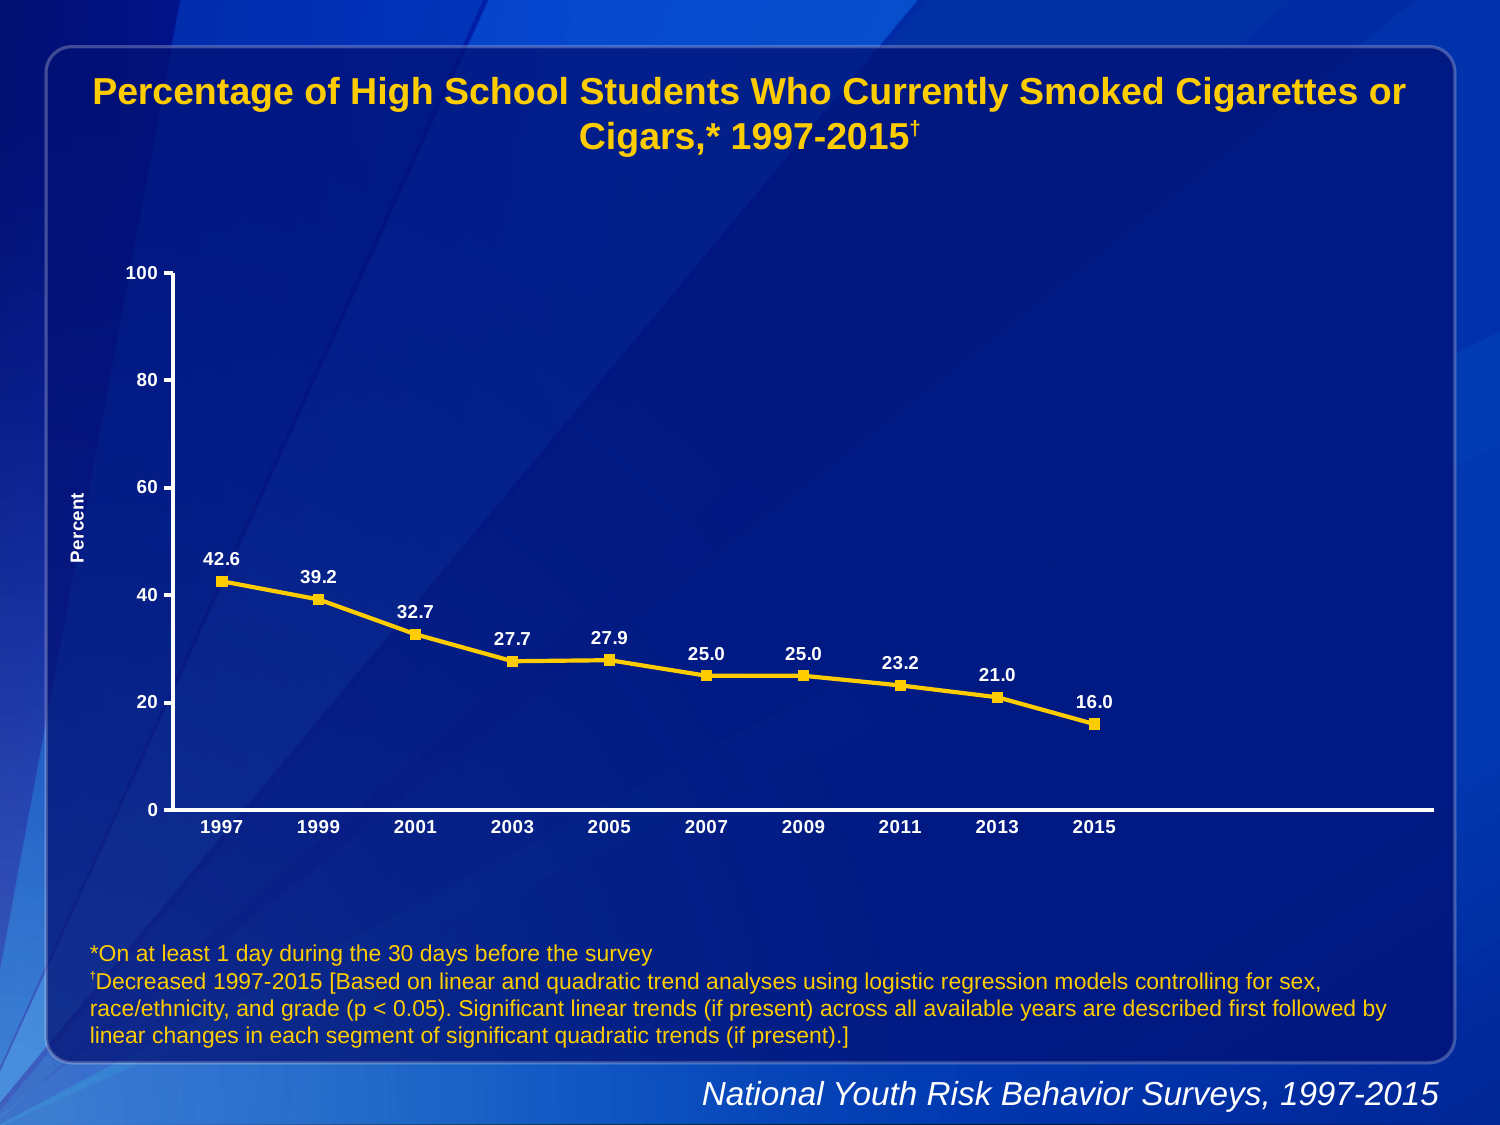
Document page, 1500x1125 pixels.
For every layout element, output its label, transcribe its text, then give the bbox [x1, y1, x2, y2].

picture [0, 0, 1500, 1125]
text_box *On at least 1 day during the 30 days before the survey †Decreased 1997-2015 [Based on linear and quadratic trend analyses using logistic regression models controlling for sex, race/ethnicity, and grade (p < 0.05). Significant linear trends (if present) across all available years are described first followed by linear changes in each segment of significant quadratic trends (if present).] [74, 931, 1425, 1056]
text_box Percentage of High School Students Who Currently Smoked Cigarettes or Cigars,* 1997-2015† [74, 59, 1425, 165]
chart [37, 249, 1463, 851]
text_box National Youth Risk Behavior Surveys, 1997-2015 [679, 1065, 1455, 1120]
